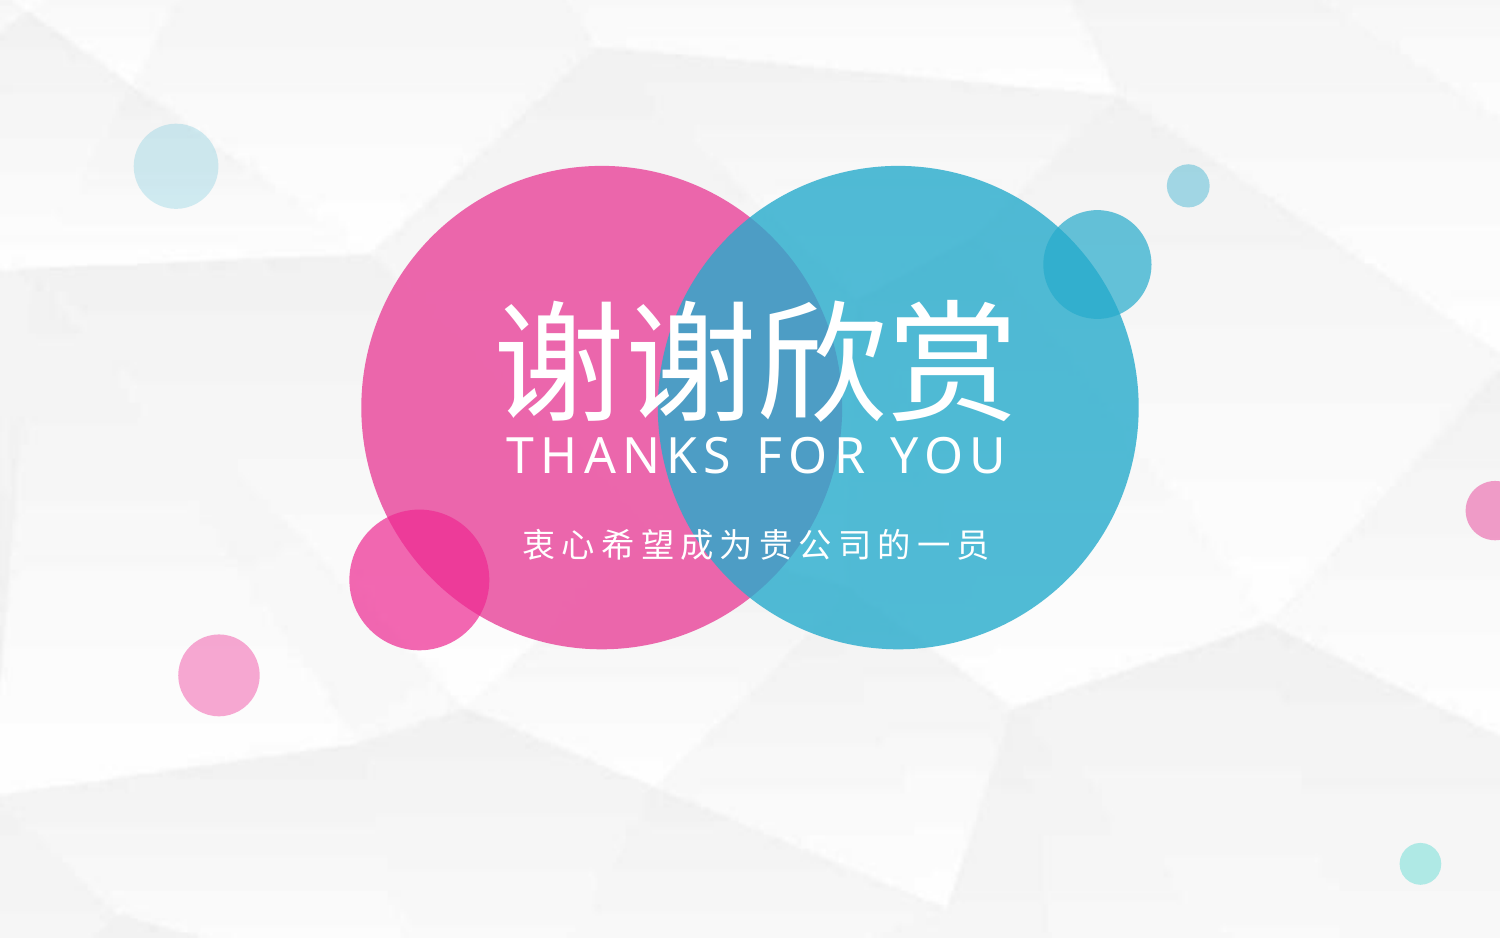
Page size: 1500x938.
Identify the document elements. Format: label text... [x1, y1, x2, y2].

text_box [176, 632, 262, 719]
text_box 谢谢欣赏 [479, 272, 1034, 445]
text_box [1164, 162, 1212, 210]
text_box THANKS FOR YOU [492, 445, 1022, 492]
text_box [1397, 840, 1444, 887]
text_box [131, 121, 221, 211]
text_box [670, 163, 1141, 652]
text_box 衷心希望成为贵公司的一员 [507, 517, 1006, 572]
text_box [1041, 208, 1154, 321]
text_box [359, 163, 750, 652]
text_box [347, 507, 492, 653]
picture [0, 0, 1500, 938]
text_box [1463, 478, 1500, 543]
